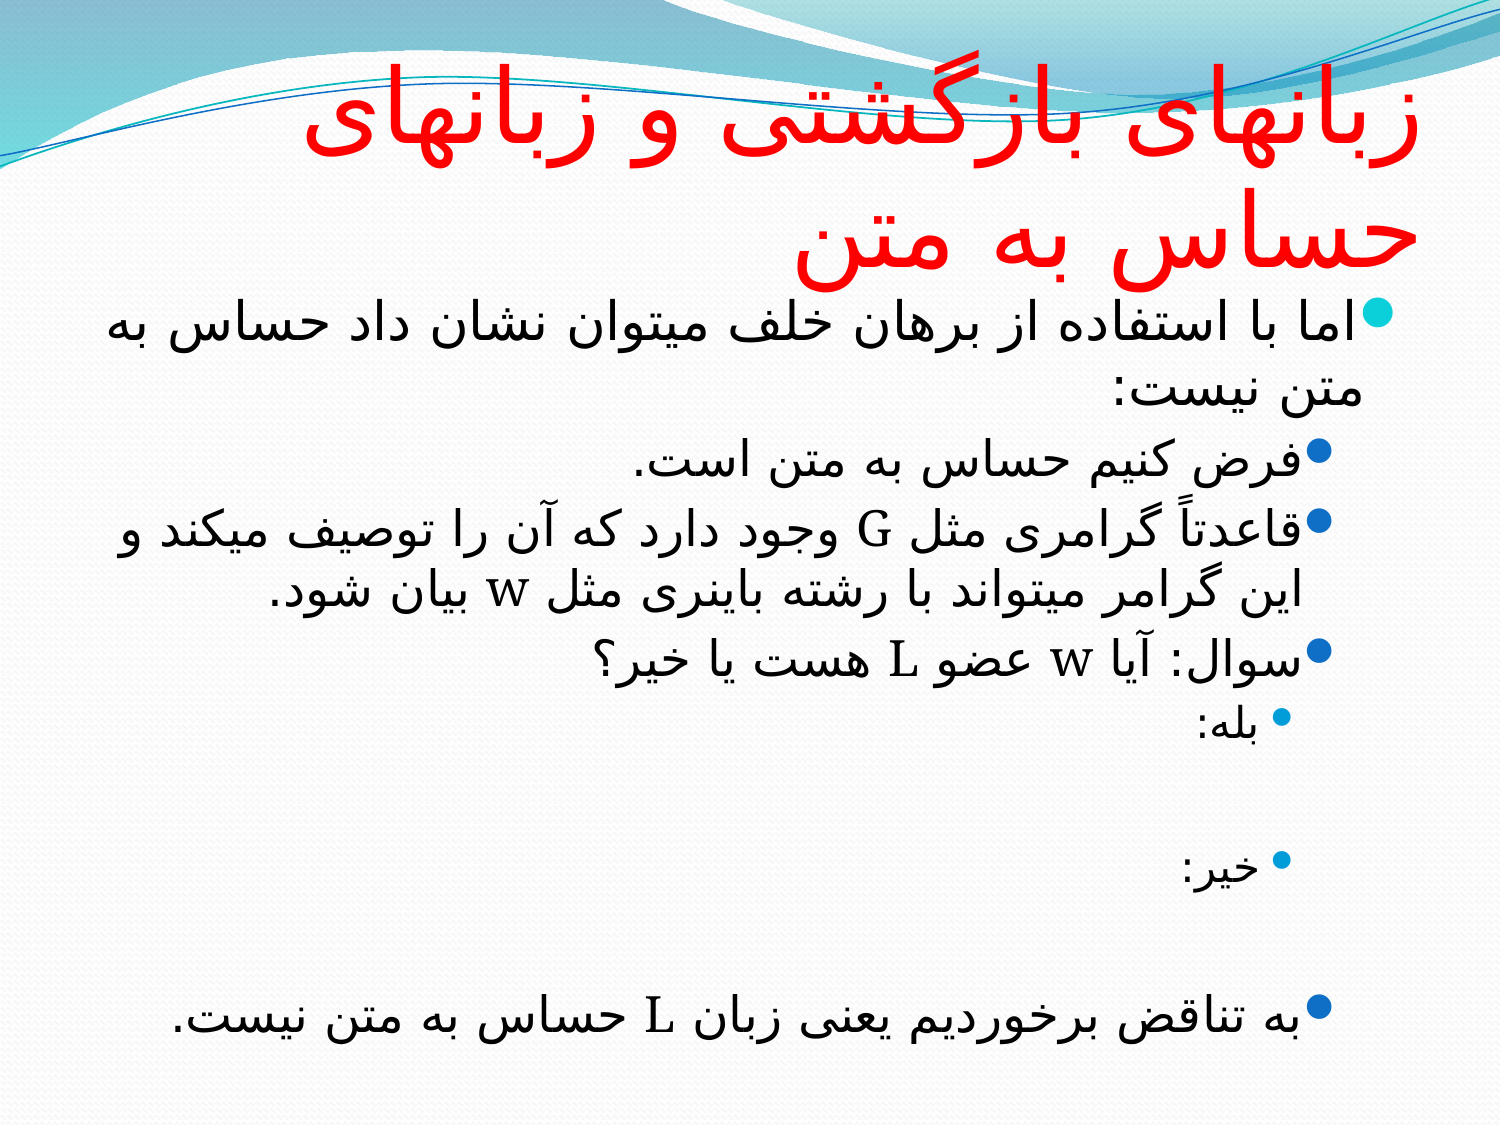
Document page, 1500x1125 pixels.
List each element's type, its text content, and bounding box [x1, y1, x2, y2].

title زبانهای بازگشتی و زبانهای حساس به متن [75, 66, 1425, 254]
